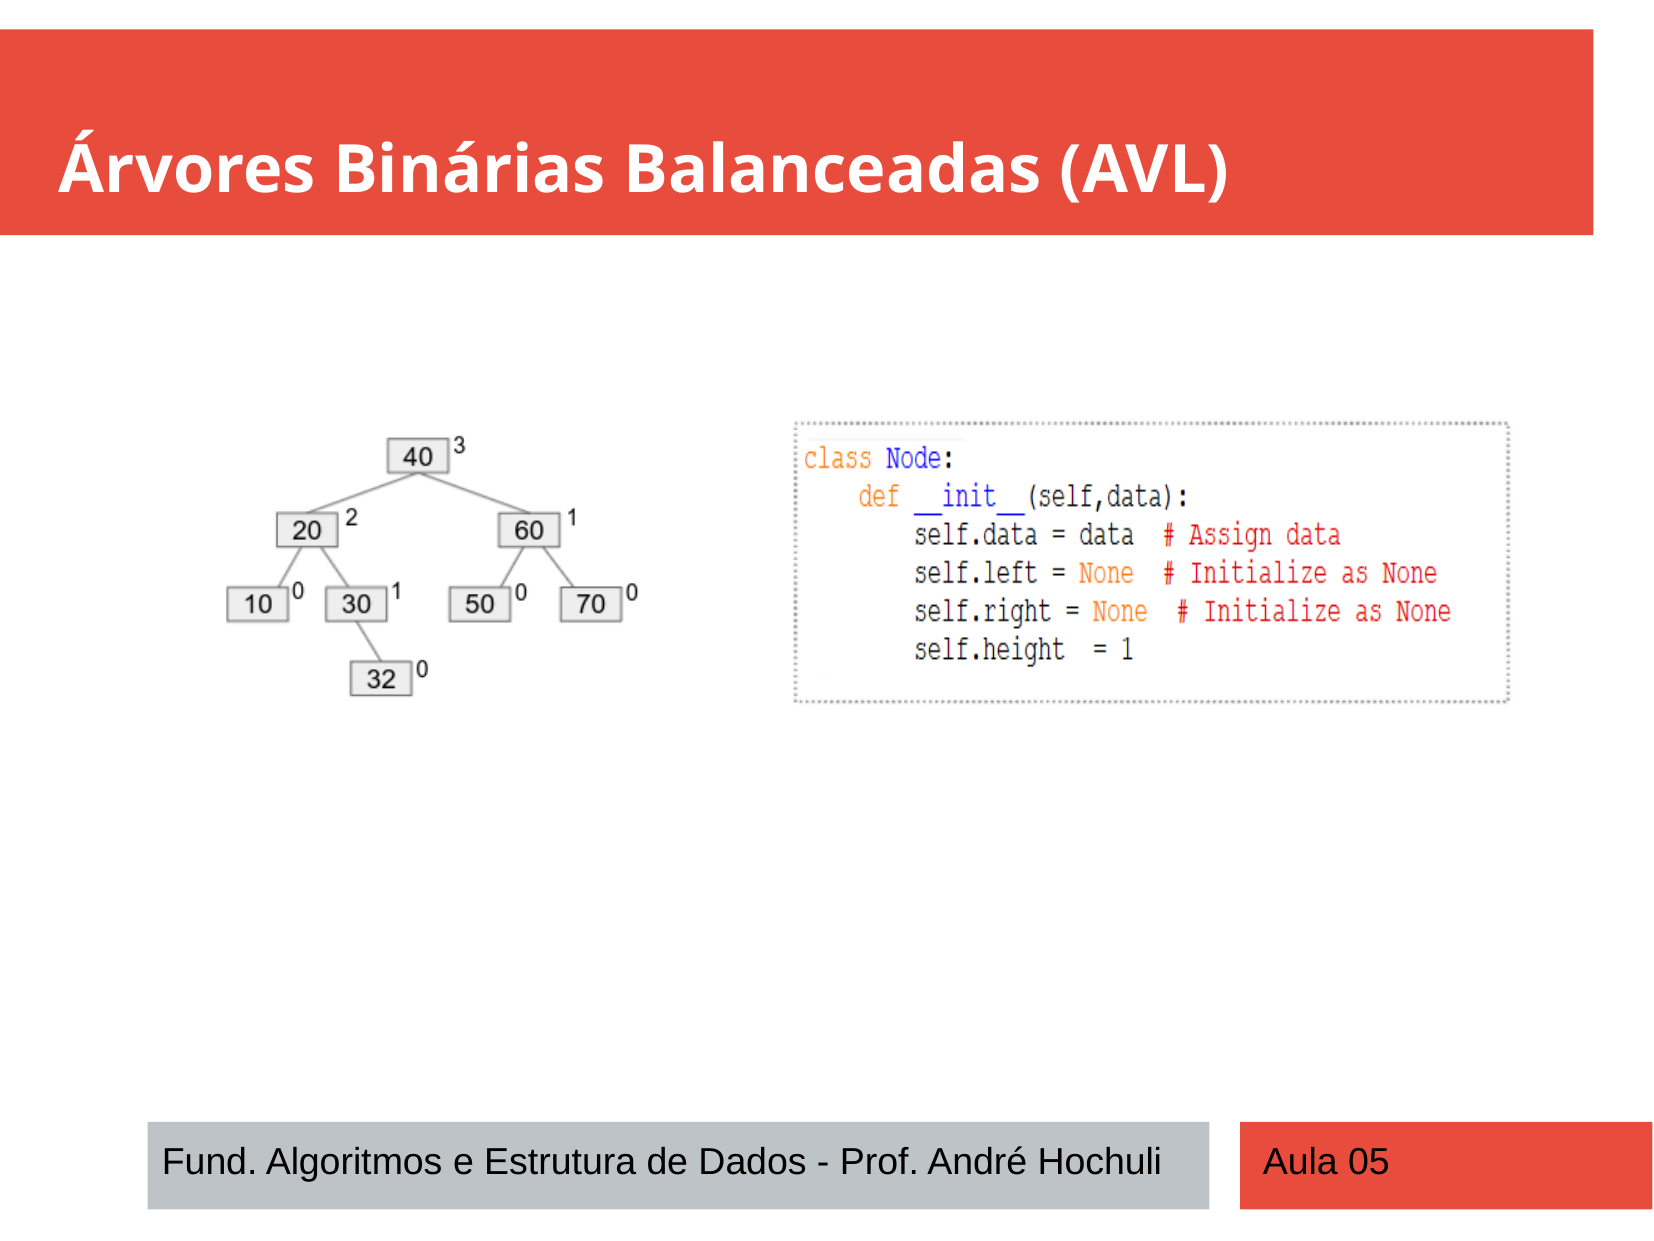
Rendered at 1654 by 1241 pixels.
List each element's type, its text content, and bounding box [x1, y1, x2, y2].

text_box Árvores Binárias Balanceadas (AVL) [58, 58, 1594, 206]
text_box [58, 324, 1564, 1092]
picture [149, 344, 1531, 759]
text_box Fund. Algoritmos e Estrutura de Dados - Prof. André Hochuli [147, 1129, 1204, 1189]
text_box Aula 05 [1248, 1129, 1622, 1189]
